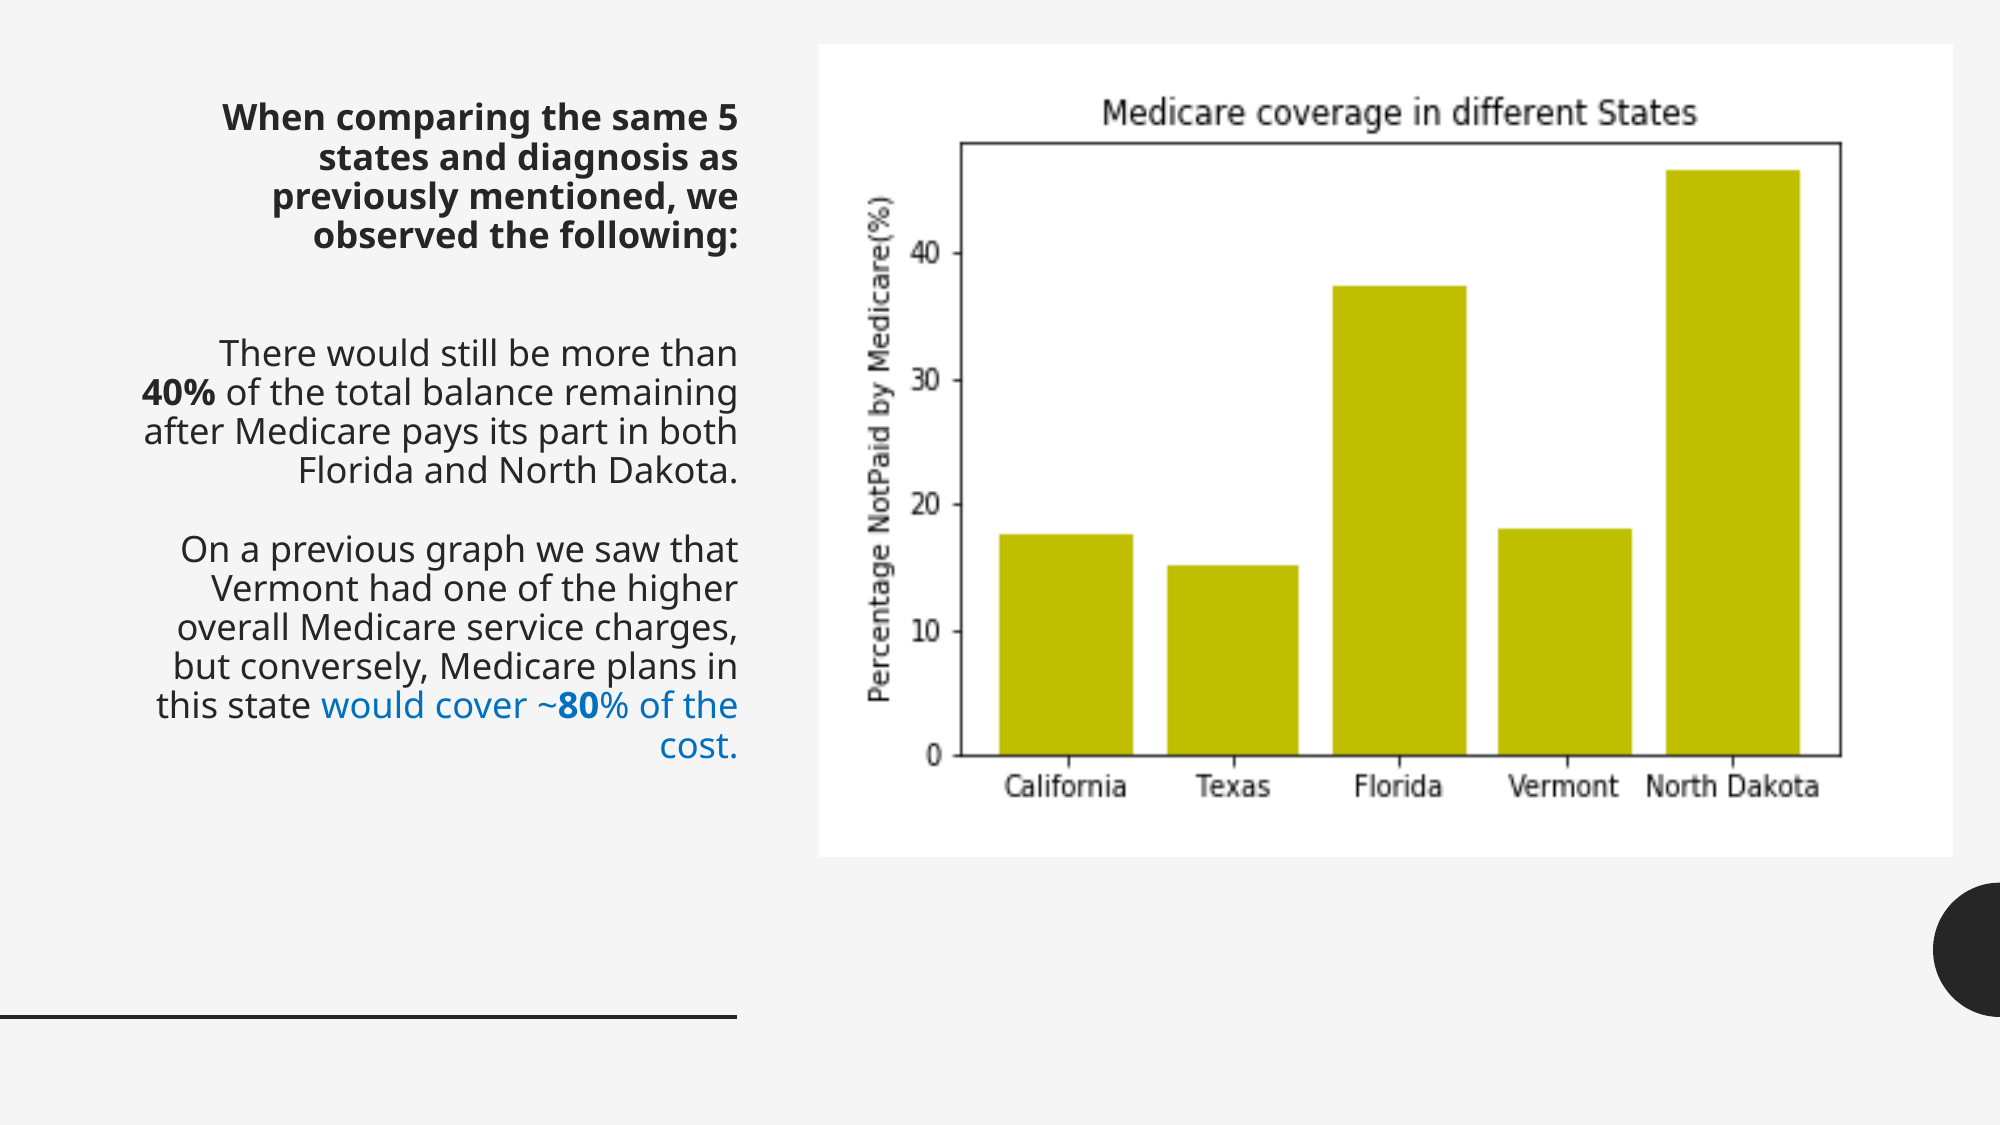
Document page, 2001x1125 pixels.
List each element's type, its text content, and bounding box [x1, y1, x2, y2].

title When comparing the same 5 states and diagnosis as previously mentioned, we observed the following: There would still be more than 40% of the total balance remaining after Medicare pays its part in both Florida and North Dakota. On a previous graph we saw that Vermont had one of the higher overall Medicare service charges, but conversely, Medicare plans in this state would cover ~80% of the cost. [125, 91, 754, 905]
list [819, 44, 1953, 858]
